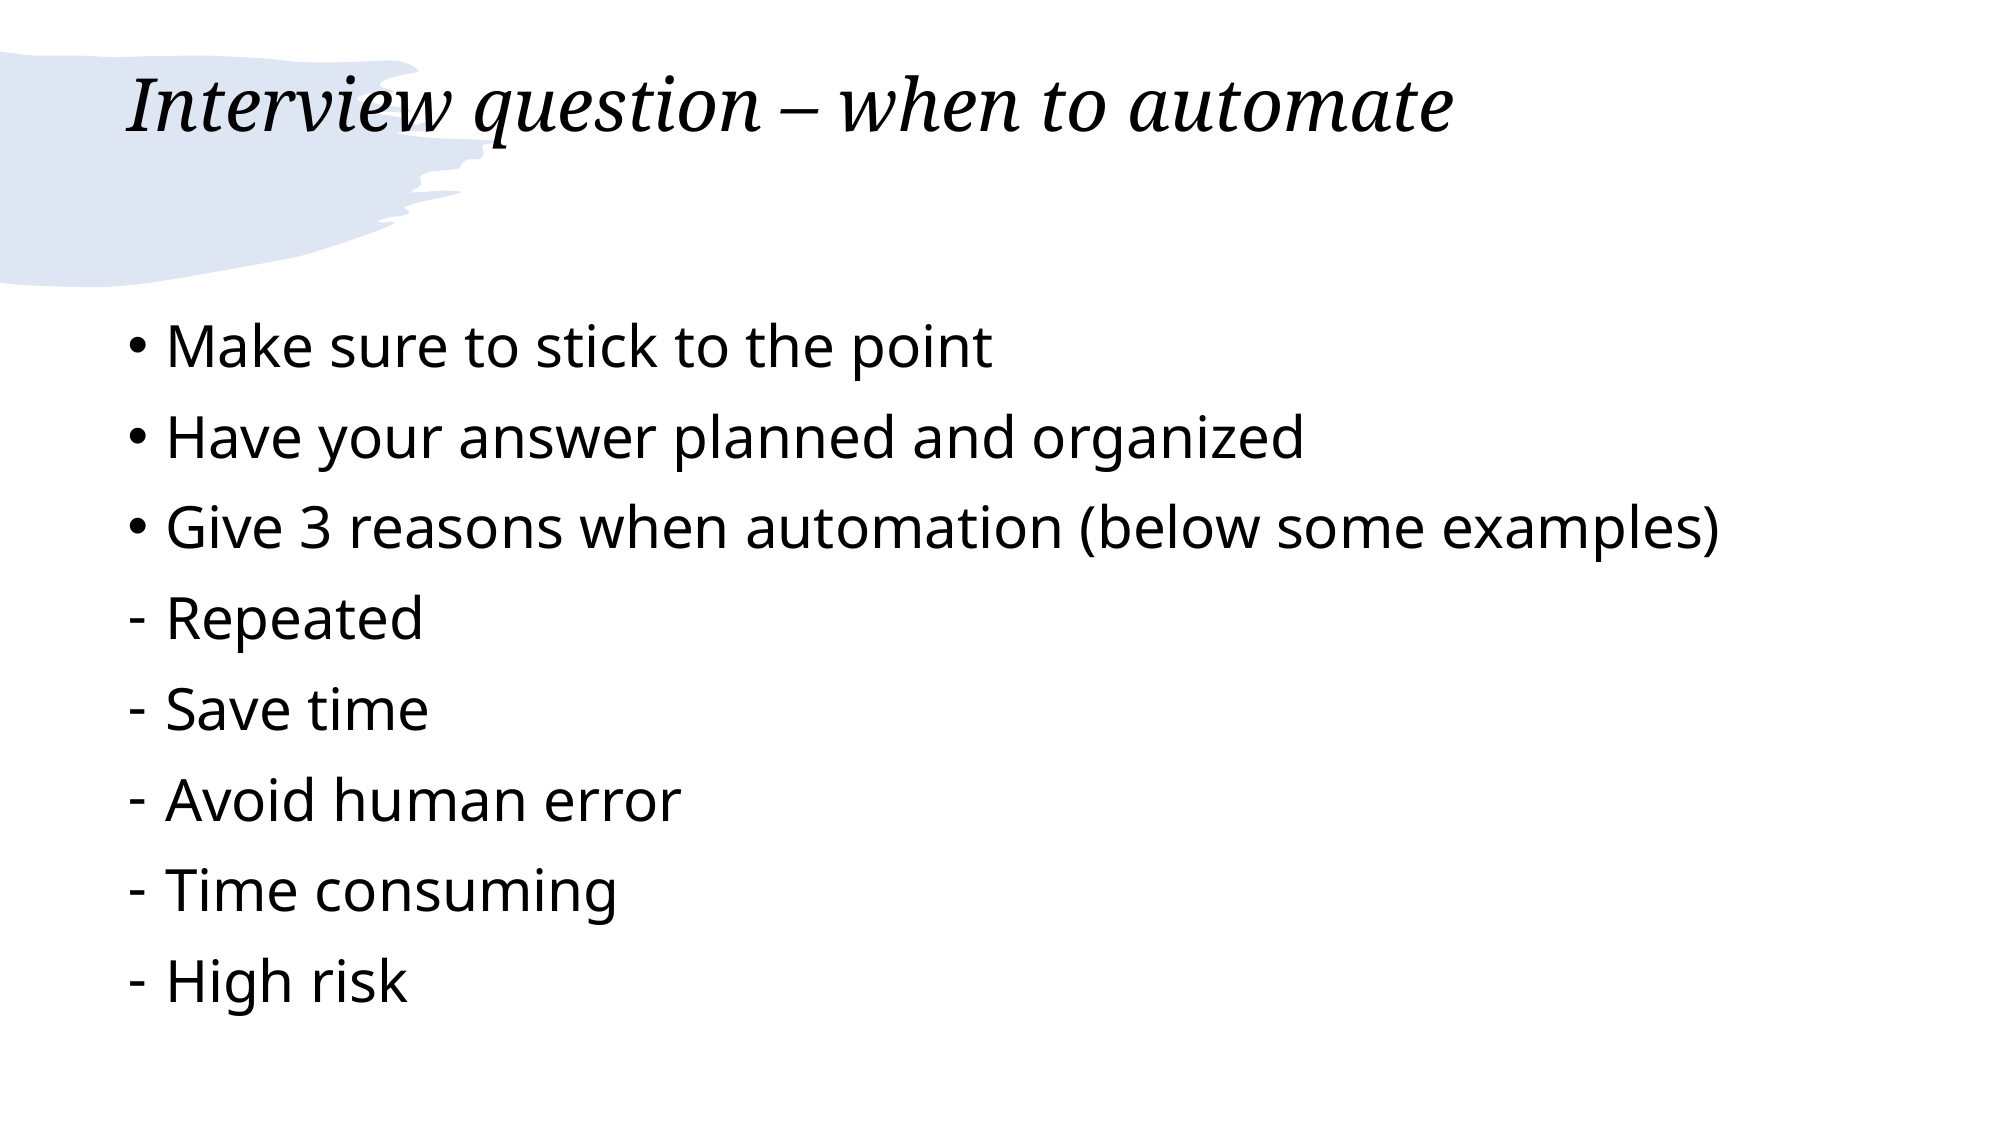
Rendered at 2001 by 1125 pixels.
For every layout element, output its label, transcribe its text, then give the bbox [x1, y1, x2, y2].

list Make sure to stick to the point Have your answer planned and organized Give 3 reasons when automation (below some examples) Repeated Save time Avoid human error Time consuming High risk [112, 301, 1888, 1043]
title Interview question – when to automate [112, 59, 1738, 244]
